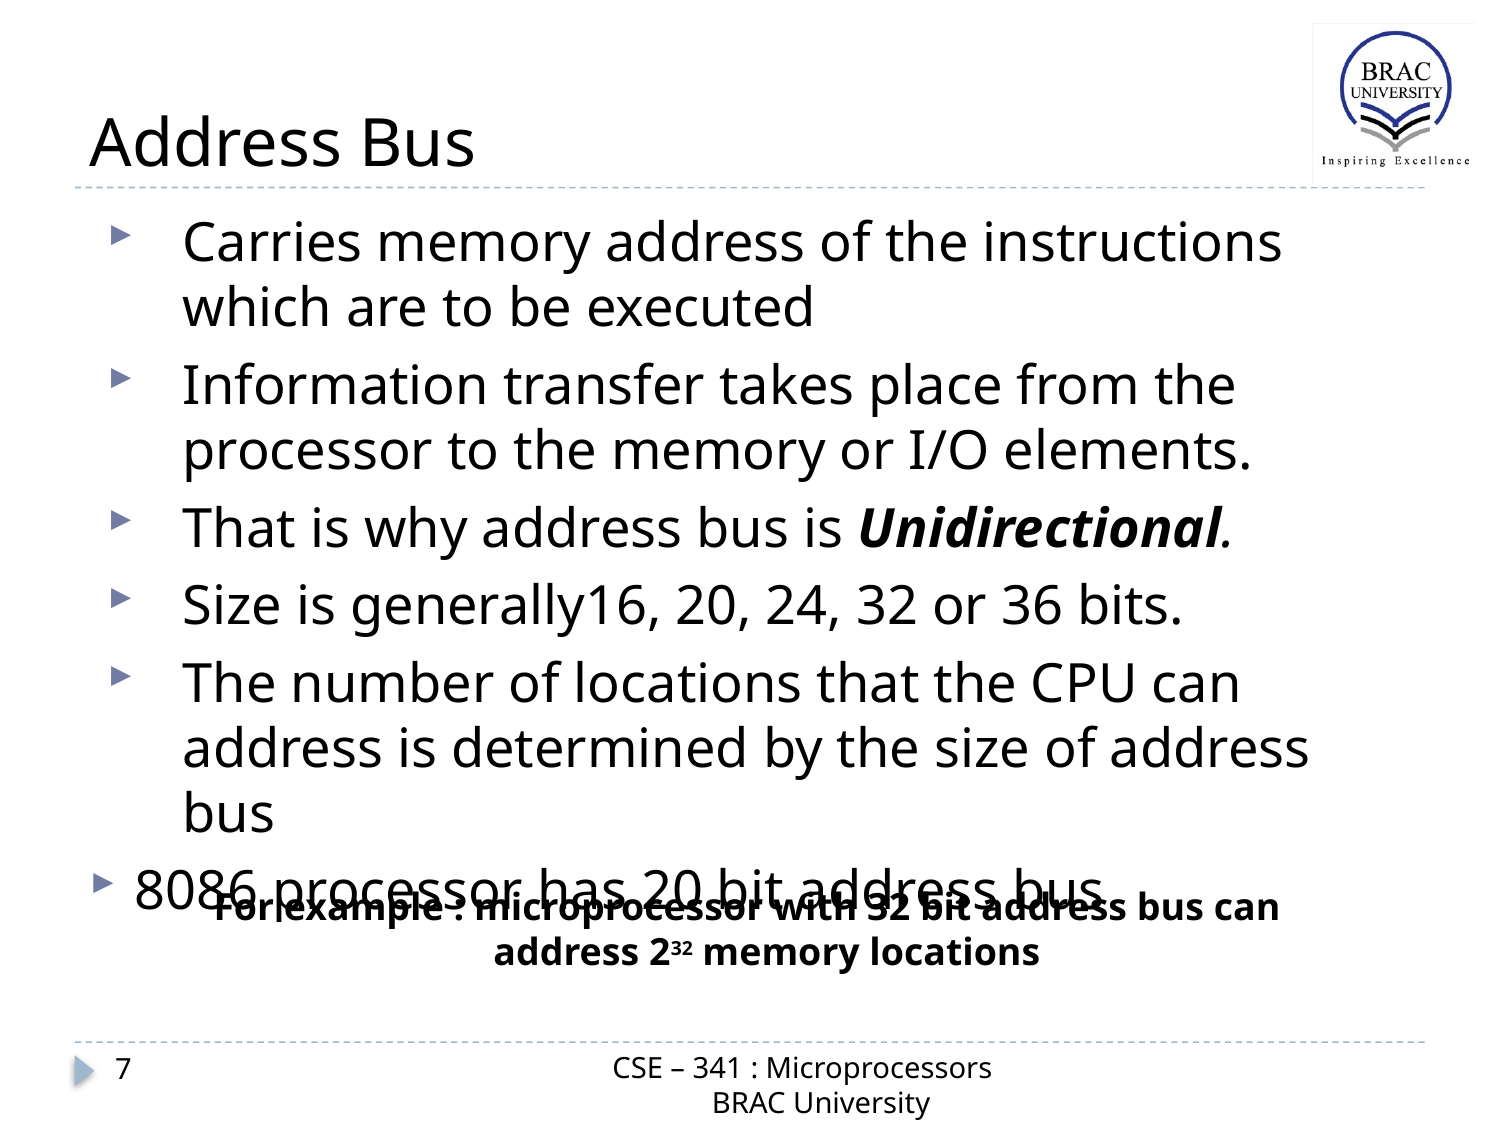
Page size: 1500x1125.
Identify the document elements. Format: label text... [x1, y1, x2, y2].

text_box For example : microprocessor with 32 bit address bus can address 232 memory locations [148, 860, 1347, 1040]
picture [1312, 23, 1476, 187]
footer CSE – 341 : Microprocessors BRAC University [300, 1042, 1313, 1103]
title Address Bus [75, 24, 1312, 188]
slide_number 7 [100, 1042, 300, 1103]
list Carries memory address of the instructions which are to be executed Information transfer takes place from the processor to the memory or I/O elements. That is why address bus is Unidirectional. Size is generally16, 20, 24, 32 or 36 bits. The number of locations that the CPU can address is determined by the size of address bus 8086 processor has 20 bit address bus [75, 200, 1425, 1010]
